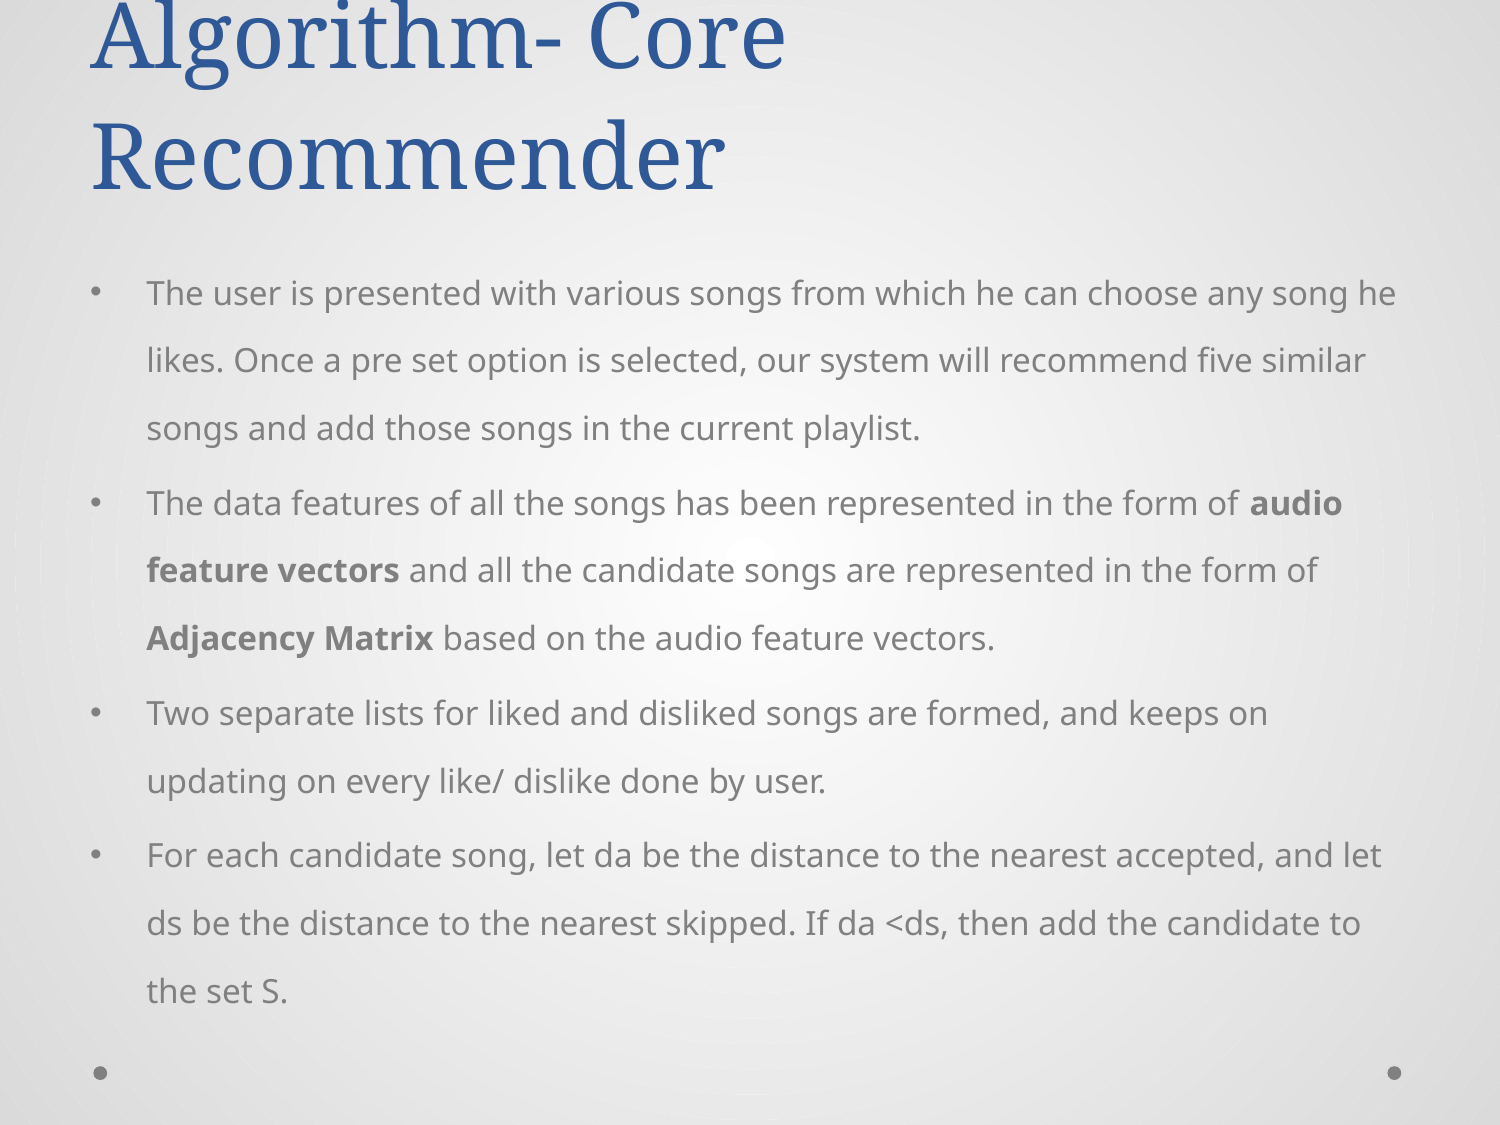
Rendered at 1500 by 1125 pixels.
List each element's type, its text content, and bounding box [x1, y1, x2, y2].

title Algorithm- Core Recommender [75, 30, 1425, 184]
list The user is presented with various songs from which he can choose any song he likes. Once a pre set option is selected, our system will recommend five similar songs and add those songs in the current playlist. The data features of all the songs has been represented in the form of audio feature vectors and all the candidate songs are represented in the form of Adjacency Matrix based on the audio feature vectors. Two separate lists for liked and disliked songs are formed, and keeps on updating on every like/ dislike done by user. For each candidate song, let da be the distance to the nearest accepted, and let ds be the distance to the nearest skipped. If da <ds, then add the candidate to the set S. [75, 184, 1425, 1028]
